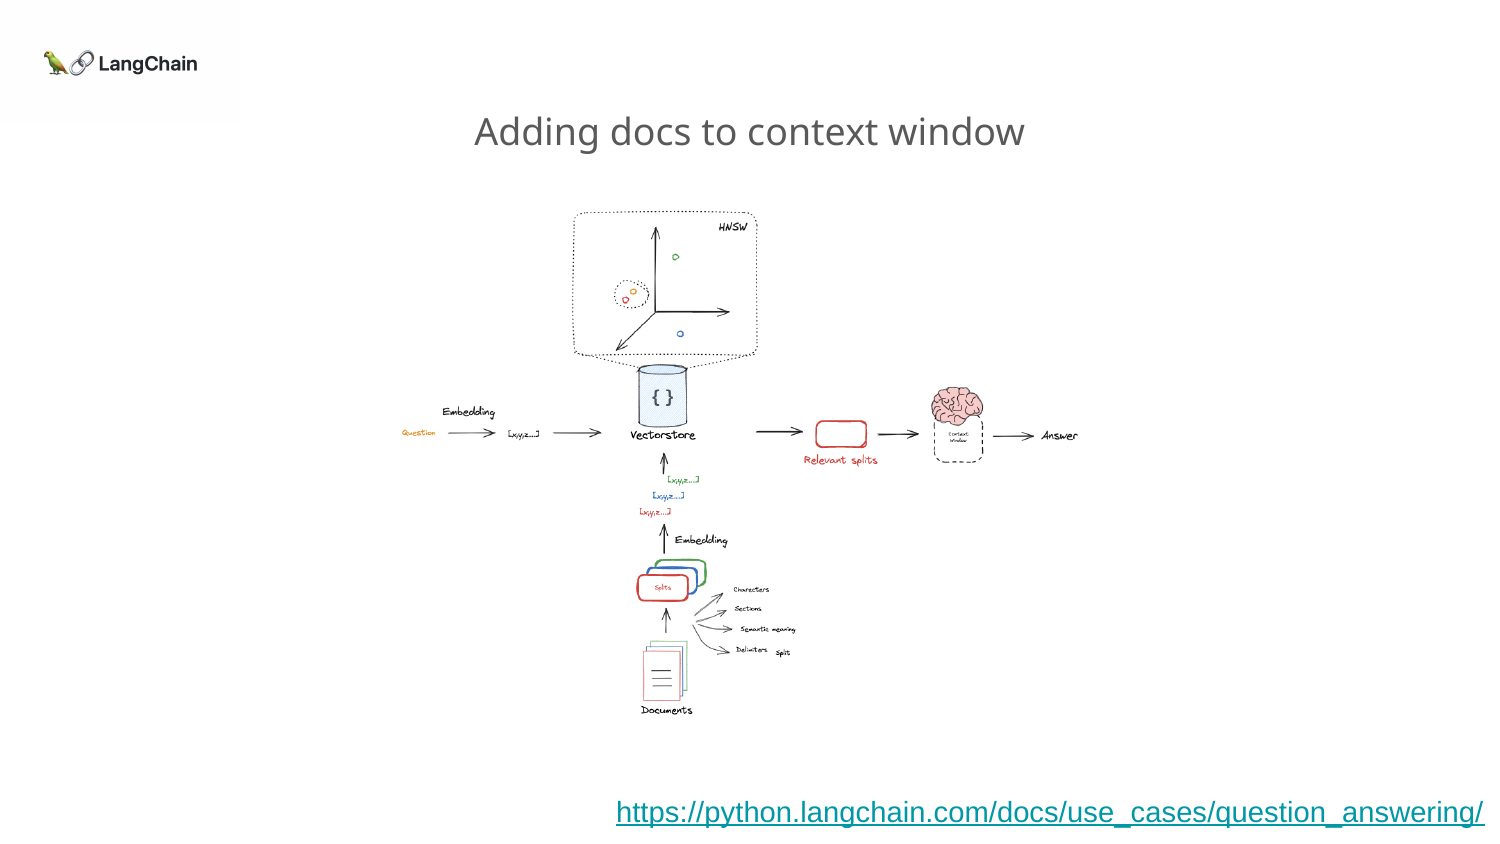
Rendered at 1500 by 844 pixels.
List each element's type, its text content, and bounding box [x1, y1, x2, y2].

picture [358, 188, 1142, 759]
text_box Adding docs to context window [0, 93, 1500, 159]
picture [0, 0, 241, 126]
text_box https://python.langchain.com/docs/use_cases/question_answering/ [429, 778, 1500, 843]
